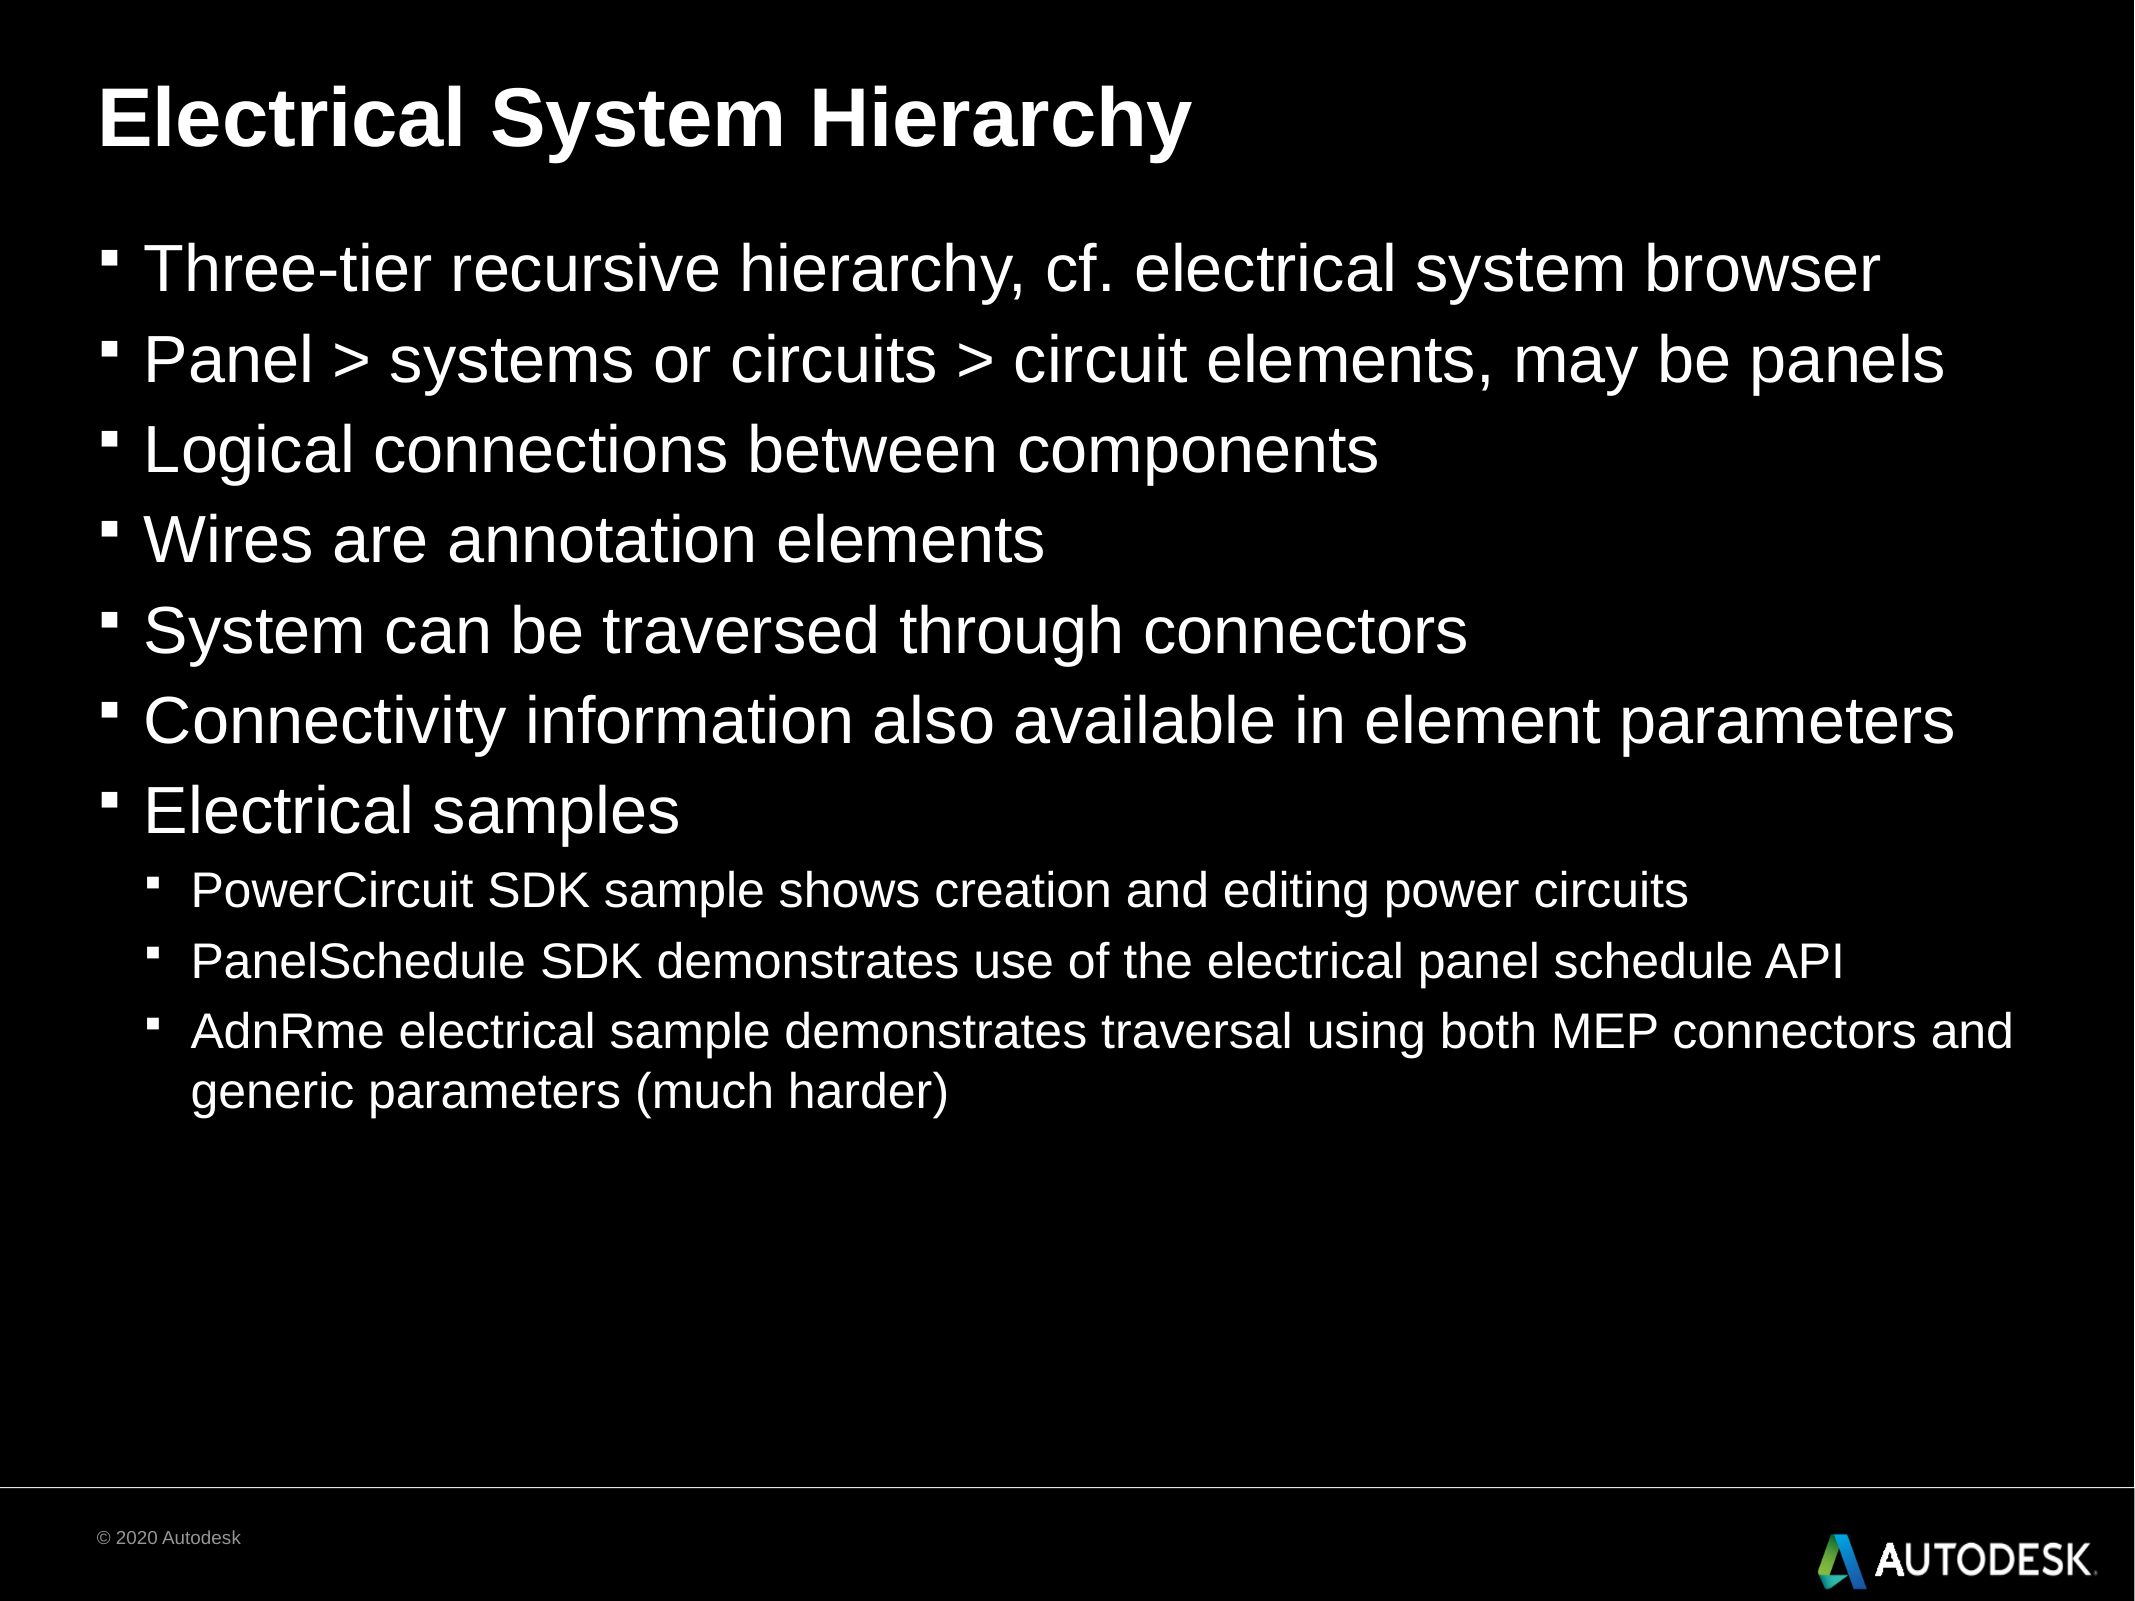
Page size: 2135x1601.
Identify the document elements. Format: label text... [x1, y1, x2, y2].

title Electrical System Hierarchy [96, 0, 2028, 224]
picture [0, 1487, 2135, 1601]
list Three-tier recursive hierarchy, cf. electrical system browser Panel > systems or circuits > circuit elements, may be panels Logical connections between components Wires are annotation elements System can be traversed through connectors Connectivity information also available in element parameters Electrical samples PowerCircuit SDK sample shows creation and editing power circuits PanelSchedule SDK demonstrates use of the electrical panel schedule API AdnRme electrical sample demonstrates traversal using both MEP connectors and generic parameters (much harder) [96, 224, 2028, 1452]
